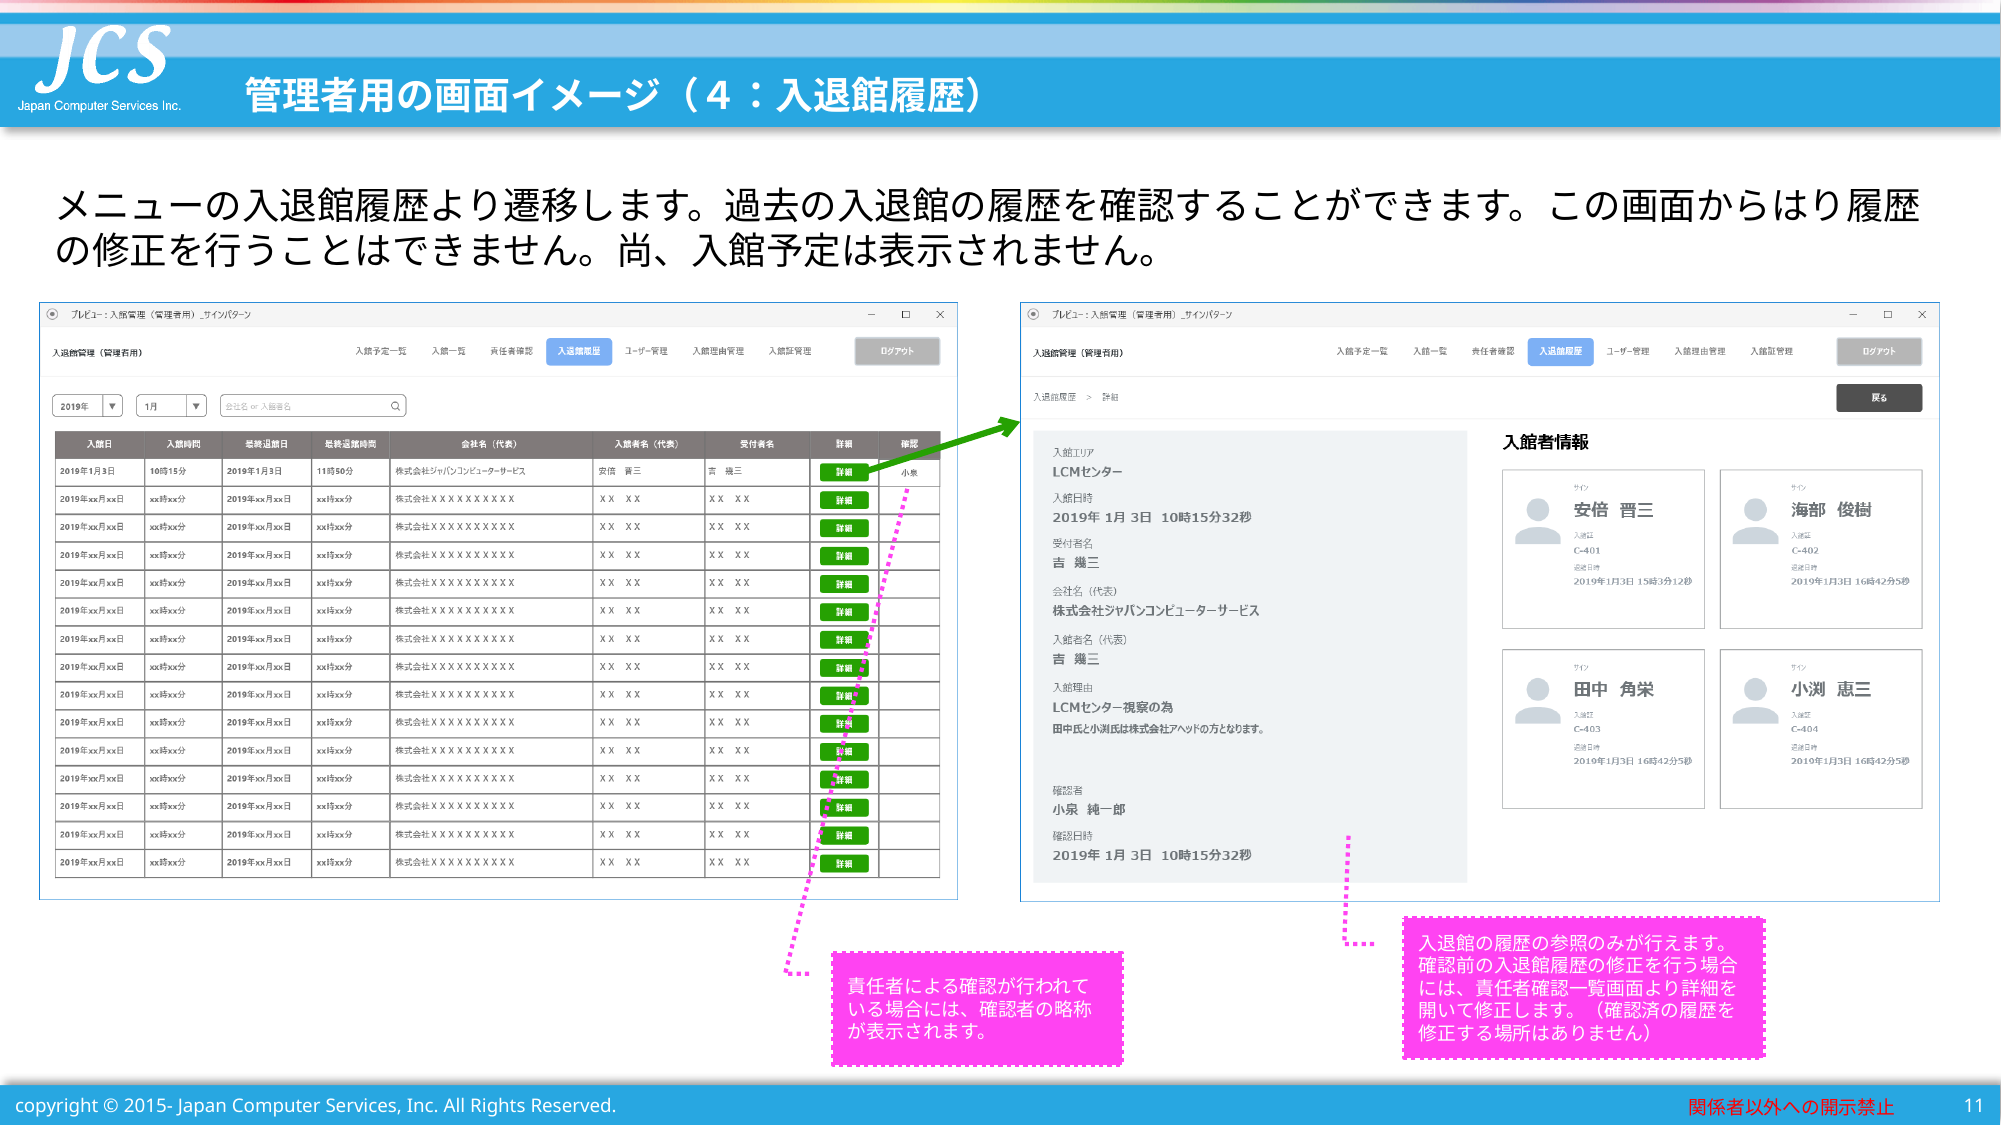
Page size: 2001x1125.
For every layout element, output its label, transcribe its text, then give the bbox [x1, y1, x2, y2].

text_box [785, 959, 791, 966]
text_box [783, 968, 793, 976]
footer copyright © 2015- Japan Computer Services, Inc. All Rights Reserved. [0, 1092, 675, 1121]
picture [1019, 302, 1941, 902]
title 管理者用の画面イメージ（４：入退館履歴） [229, 69, 1651, 126]
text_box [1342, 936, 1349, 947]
picture [0, 0, 2000, 127]
slide_number 11 [1550, 1092, 2000, 1121]
text_box 入退館の履歴の参照のみが行えます。確認前の入退館履歴の修正を行う場合には、責任者確認一覧画面より詳細を開いて修正します。（確認済の履歴を修正する場所はありません） [1402, 916, 1766, 1060]
text_box メニューの入退館履歴より遷移します。過去の入退館の履歴を確認することができます。この画面からはり履歴の修正を行うことはできません。尚、入館予定は表示されません。 [39, 174, 1958, 280]
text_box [859, 421, 1021, 474]
text_box 責任者による確認が行われている場合には、確認者の略称が表示されます。 [831, 951, 1124, 1067]
picture [39, 302, 958, 901]
